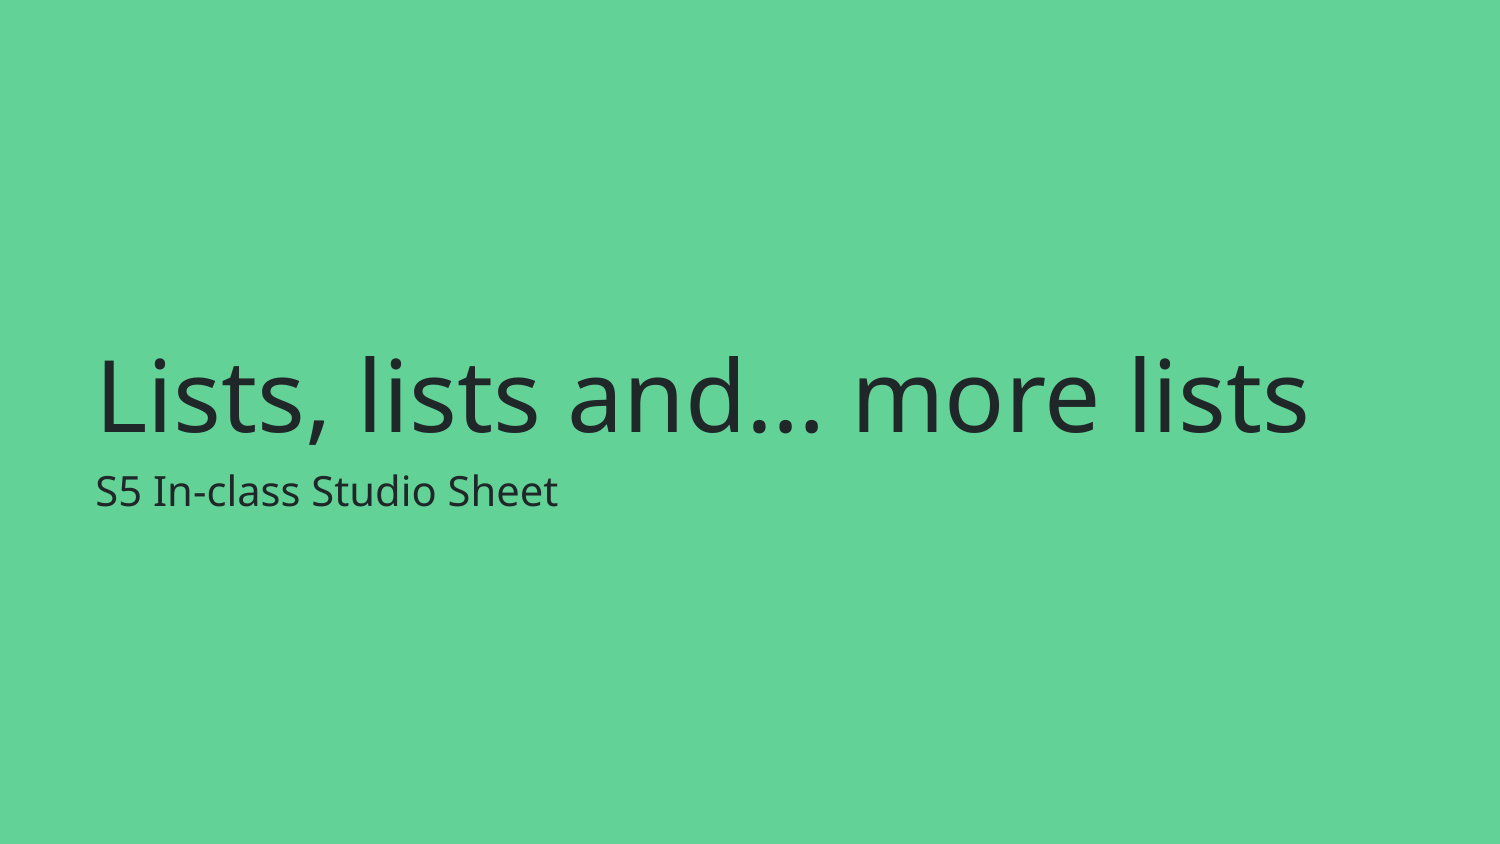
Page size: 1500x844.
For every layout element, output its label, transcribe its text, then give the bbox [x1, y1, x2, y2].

title Lists, lists and… more lists S5 In-class Studio Sheet [80, 86, 1436, 758]
